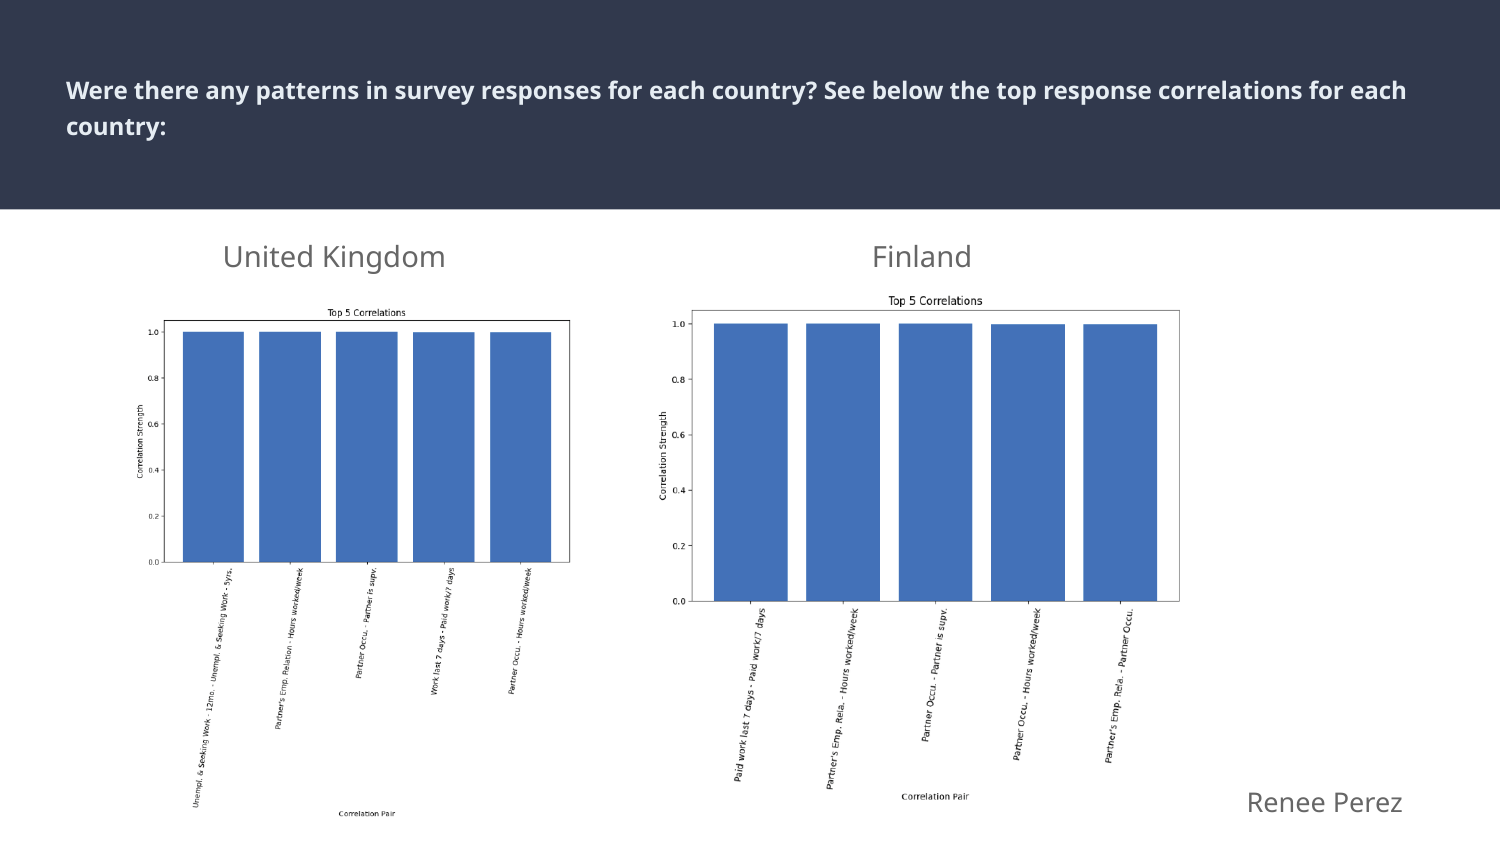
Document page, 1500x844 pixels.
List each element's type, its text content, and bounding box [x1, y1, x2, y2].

text_box Renee Perez [1231, 769, 1500, 833]
picture [126, 305, 594, 825]
picture [651, 290, 1200, 810]
text_box Finland [856, 223, 1096, 256]
text_box United Kingdom [207, 223, 536, 256]
title Were there any patterns in survey responses for each country? See below the top response correlations for each country: [51, 53, 1449, 156]
